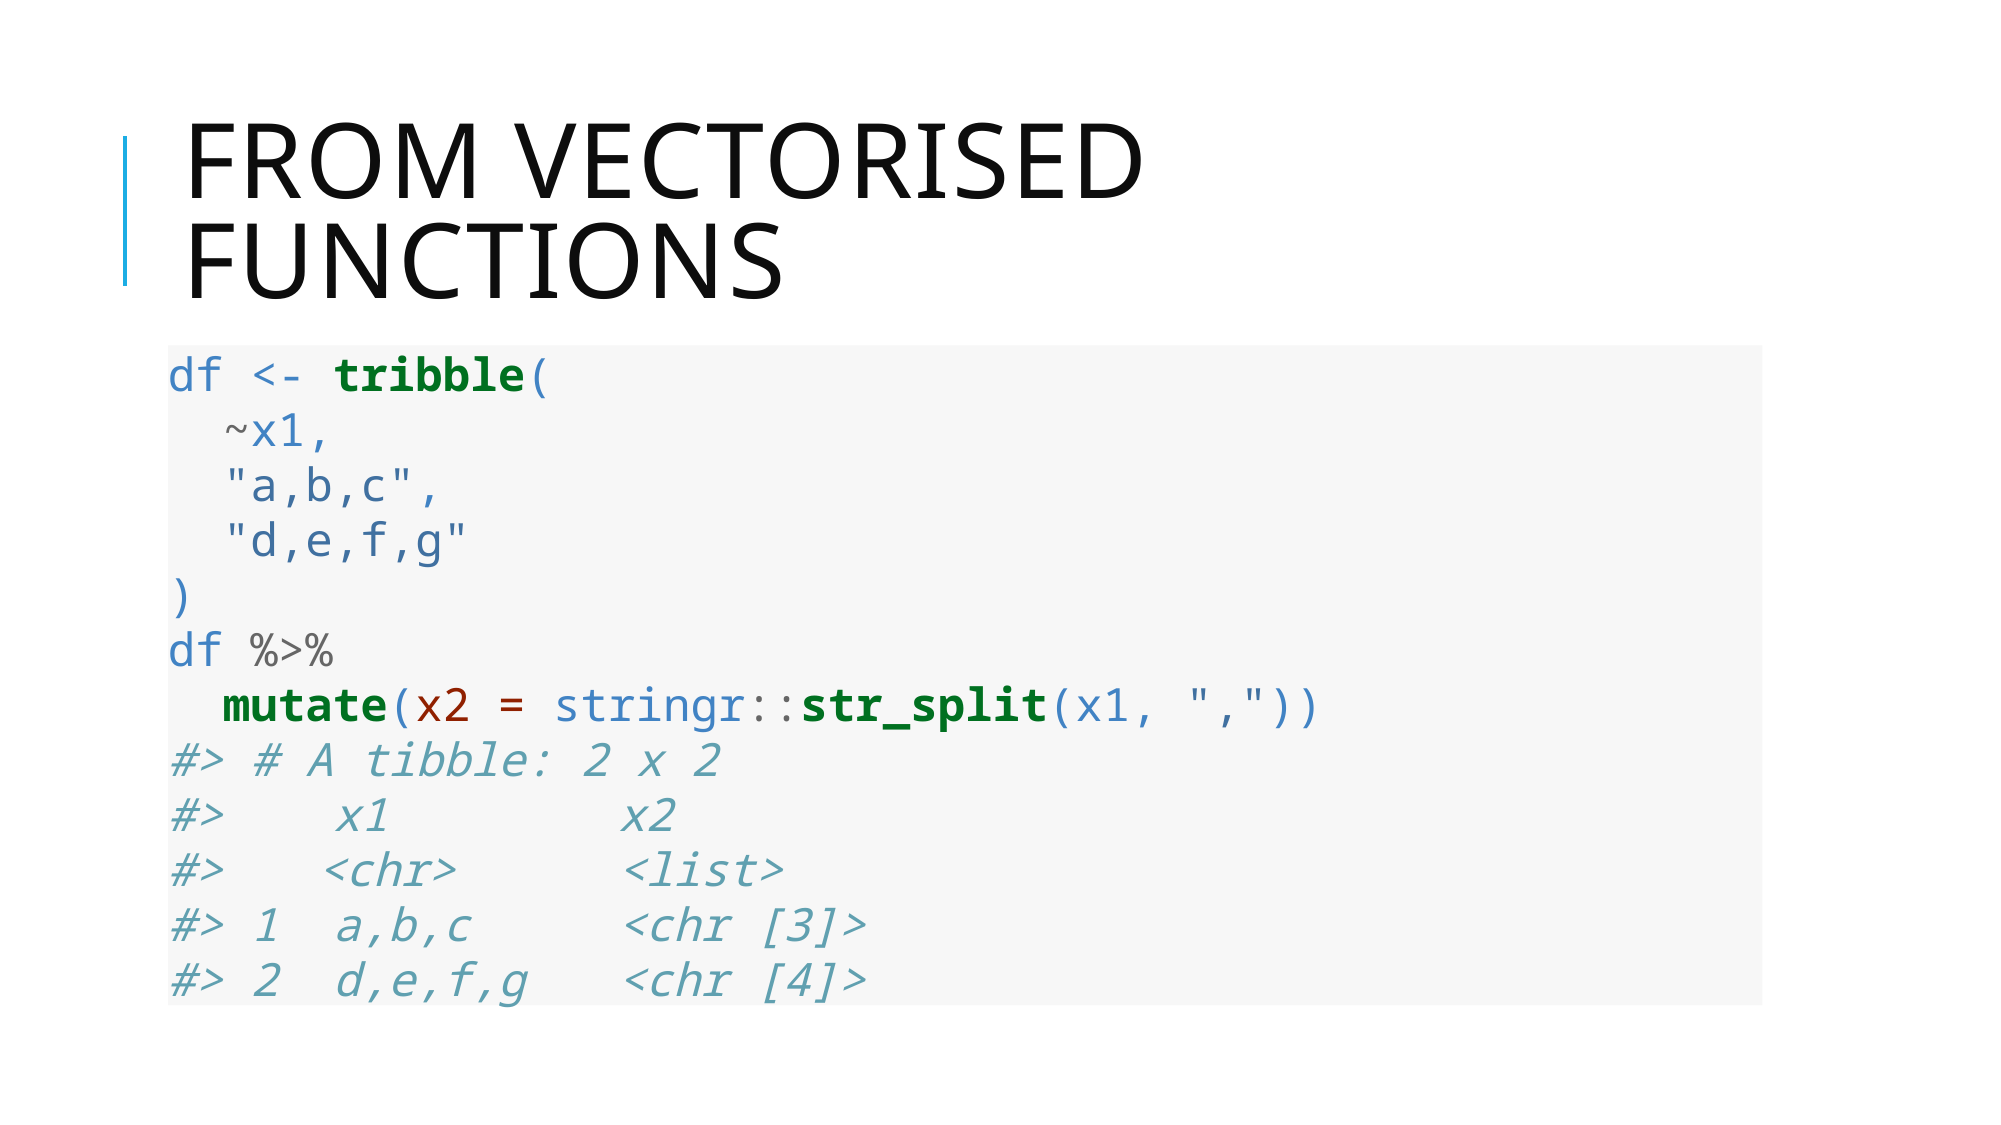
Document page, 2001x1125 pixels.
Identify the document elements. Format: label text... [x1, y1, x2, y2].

list df <- tribble( ~x1, "a,b,c", "d,e,f,g" ) df %>% mutate(x2 = stringr::str_split(x1, ",")) #> # A tibble: 2 x 2 #> x1 x2 #> <chr> <list> #> 1 a,b,c <chr [3]> #> 2 d,e,f,g <chr [4]> [168, 345, 1763, 1006]
title From vectorised functions [168, 96, 1763, 342]
